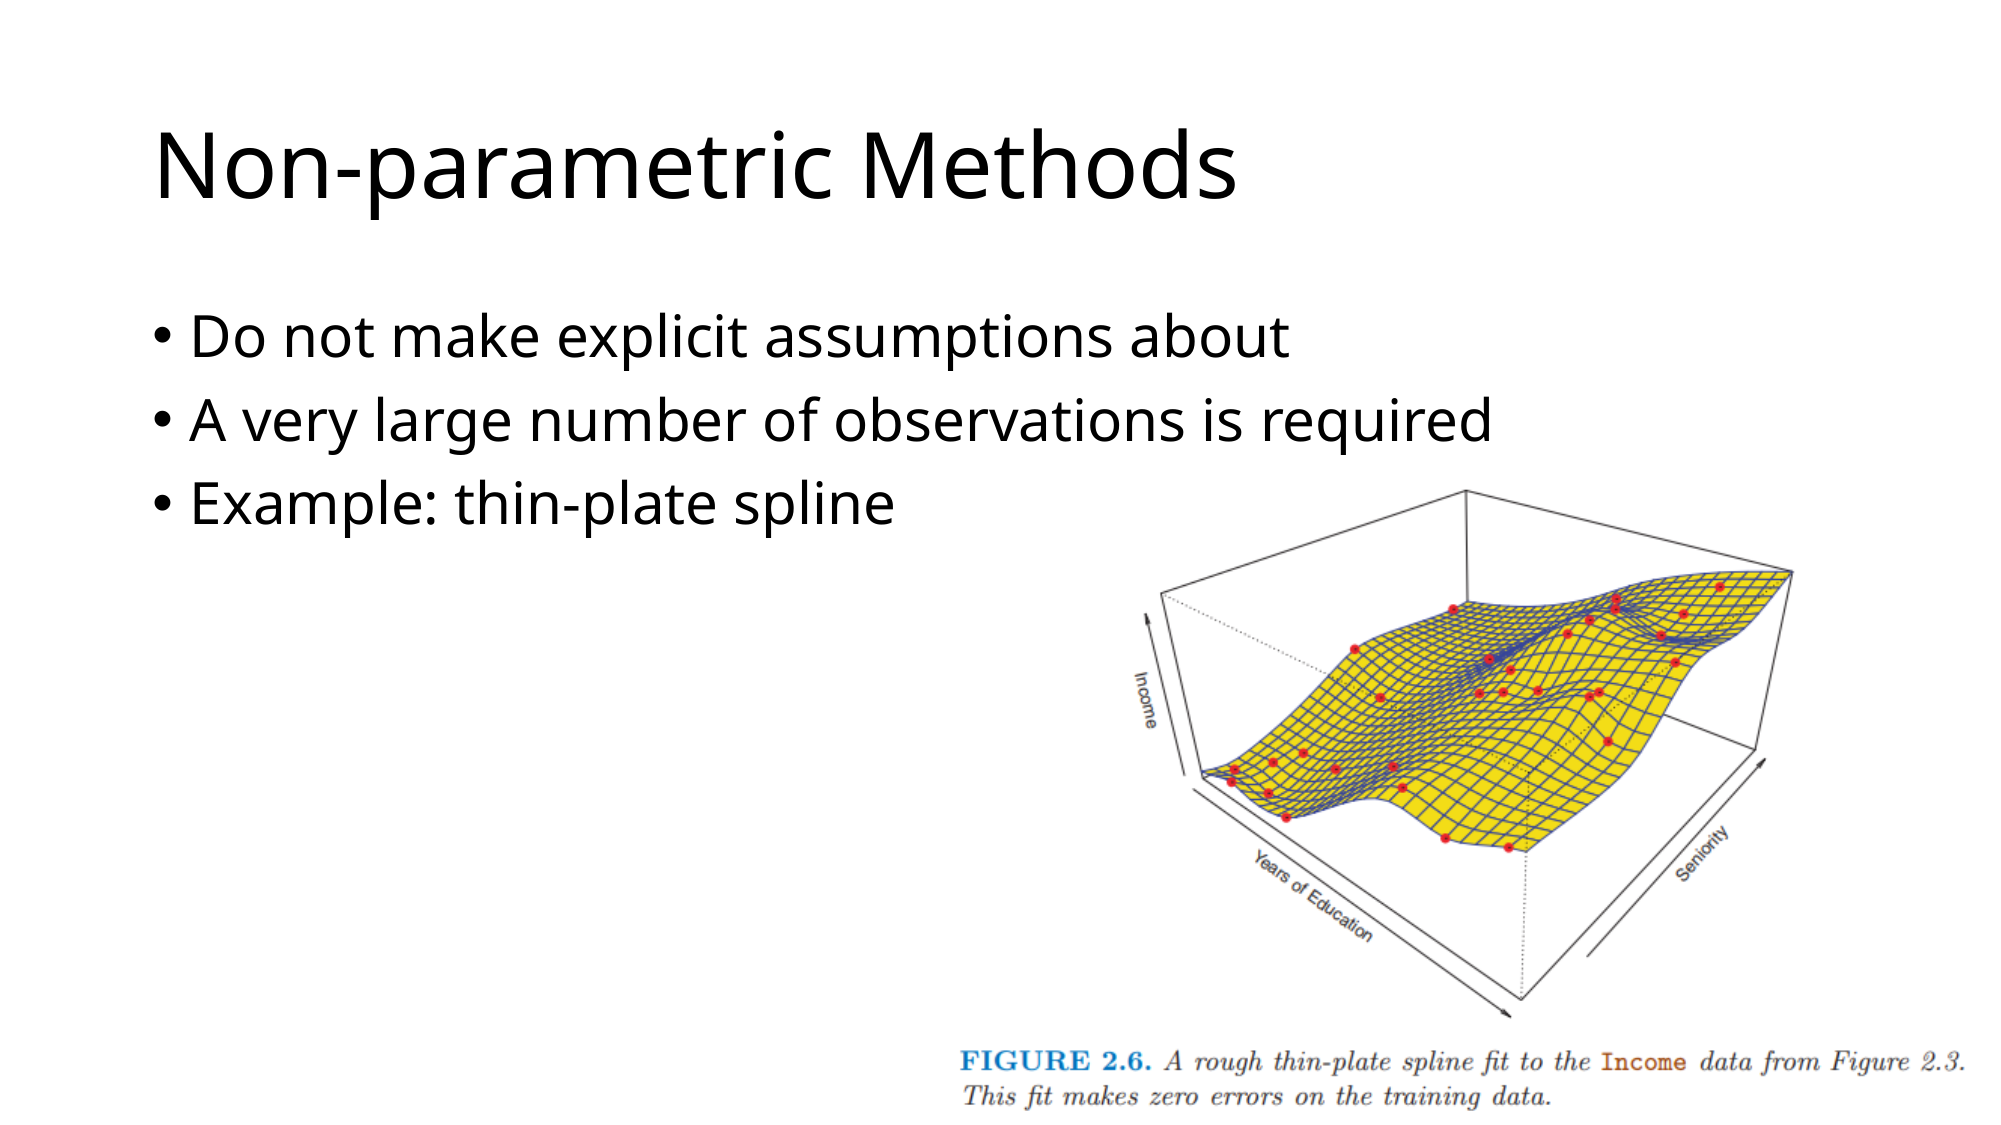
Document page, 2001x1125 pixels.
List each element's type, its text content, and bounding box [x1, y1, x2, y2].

title Non-parametric Methods [137, 59, 1863, 278]
picture [959, 478, 1978, 1114]
